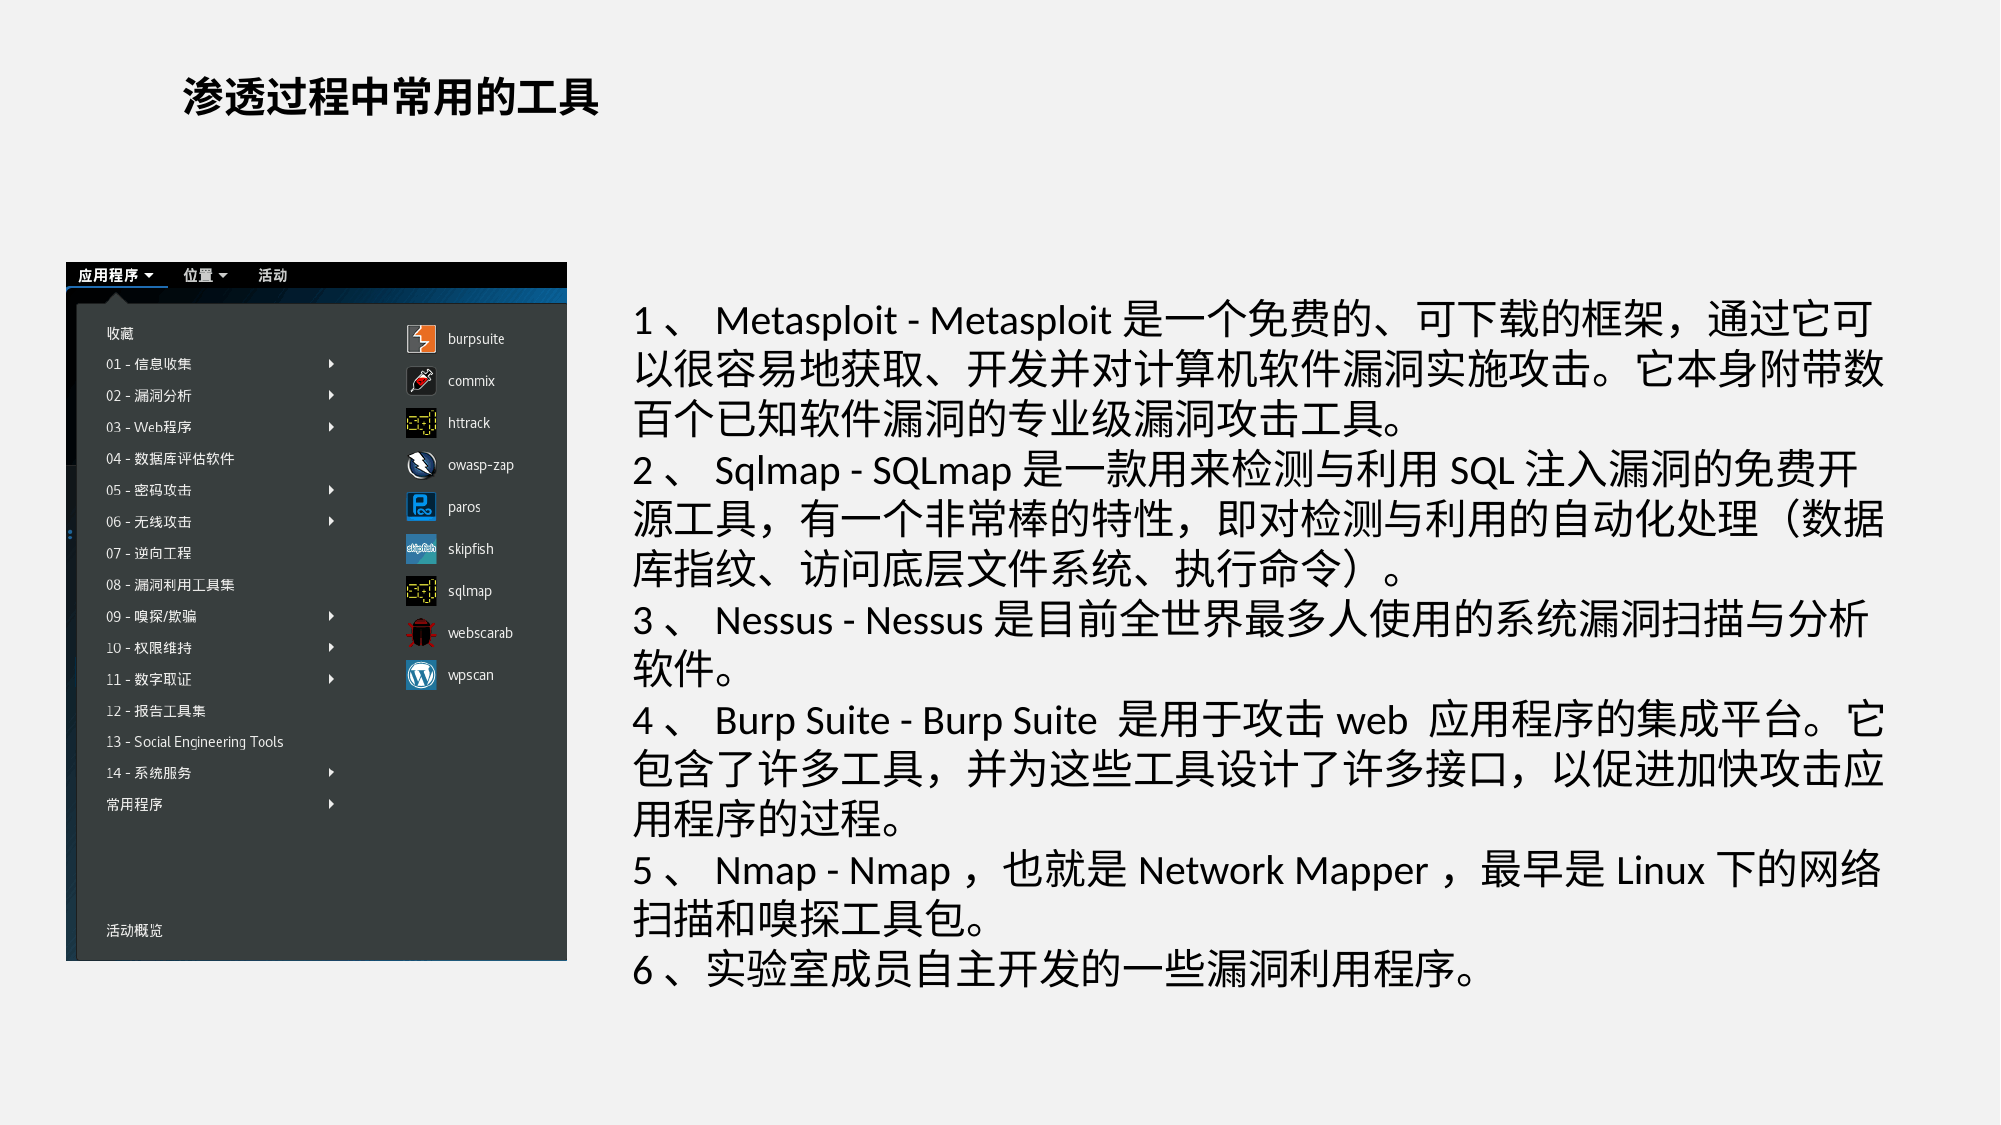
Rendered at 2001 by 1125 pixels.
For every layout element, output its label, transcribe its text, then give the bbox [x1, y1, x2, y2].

text_box 1、Metasploit - Metasploit是一个免费的、可下载的框架，通过它可以很容易地获取、开发并对计算机软件漏洞实施攻击。它本身附带数百个已知软件漏洞的专业级漏洞攻击工具。 2、Sqlmap - SQLmap是一款用来检测与利用SQL注入漏洞的免费开源工具，有一个非常棒的特性，即对检测与利用的自动化处理（数据库指纹、访问底层文件系统、执行命令）。 3、Nessus - Nessus是目前全世界最多人使用的系统漏洞扫描与分析软件。 4、Burp Suite - Burp Suite 是用于攻击web 应用程序的集成平台。它包含了许多工具，并为这些工具设计了许多接口，以促进加快攻击应用程序的过程。 5、Nmap - Nmap，也就是Network Mapper，最早是Linux下的网络扫描和嗅探工具包。 6、实验室成员自主开发的一些漏洞利用程序。 [617, 235, 1905, 1001]
text_box 渗透过程中常用的工具 [168, 62, 616, 128]
picture [66, 262, 567, 961]
